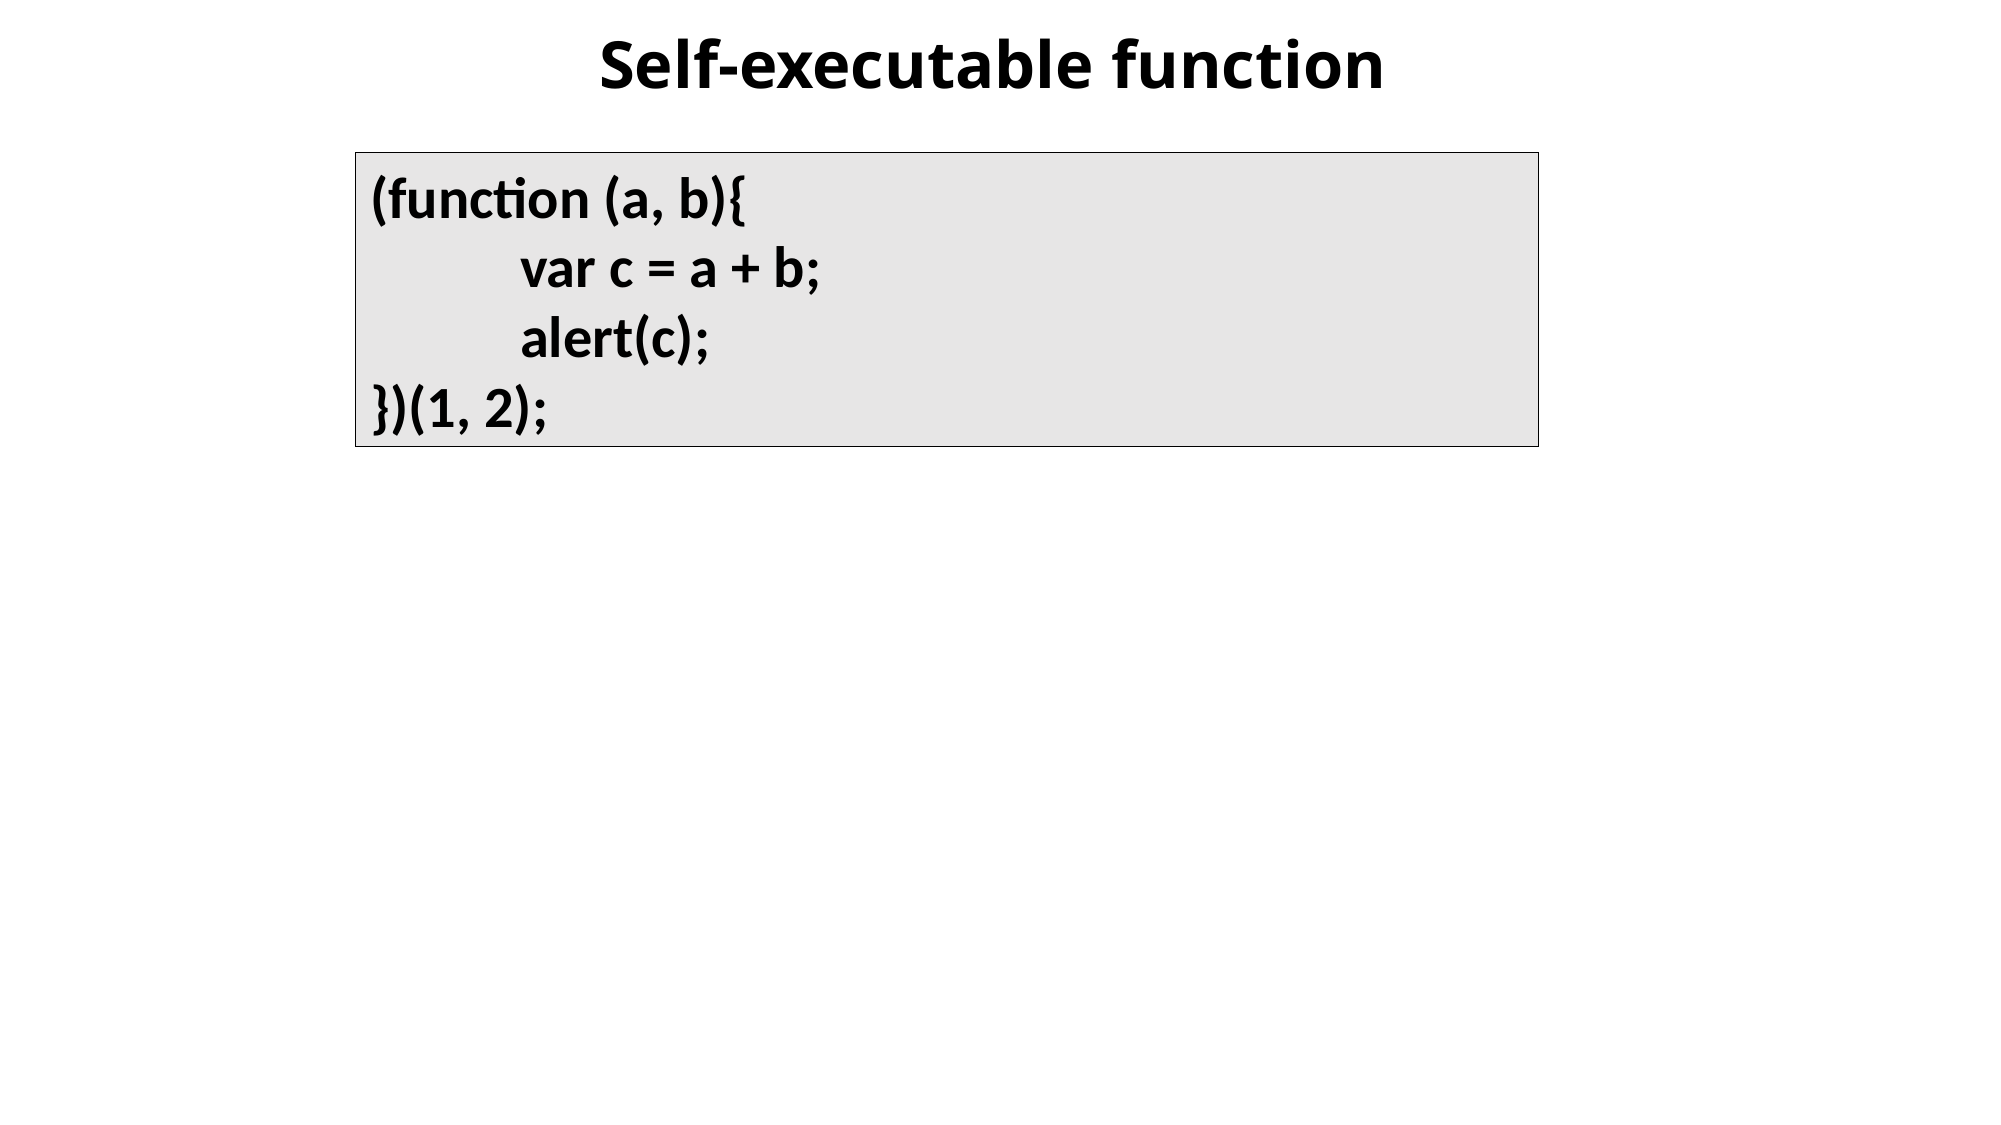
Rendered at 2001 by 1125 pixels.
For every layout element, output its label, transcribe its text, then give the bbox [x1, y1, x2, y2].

title Self-executable function [355, 23, 1631, 111]
text_box (function (a, b){ var c = a + b; alert(c); })(1, 2); [355, 152, 1539, 447]
